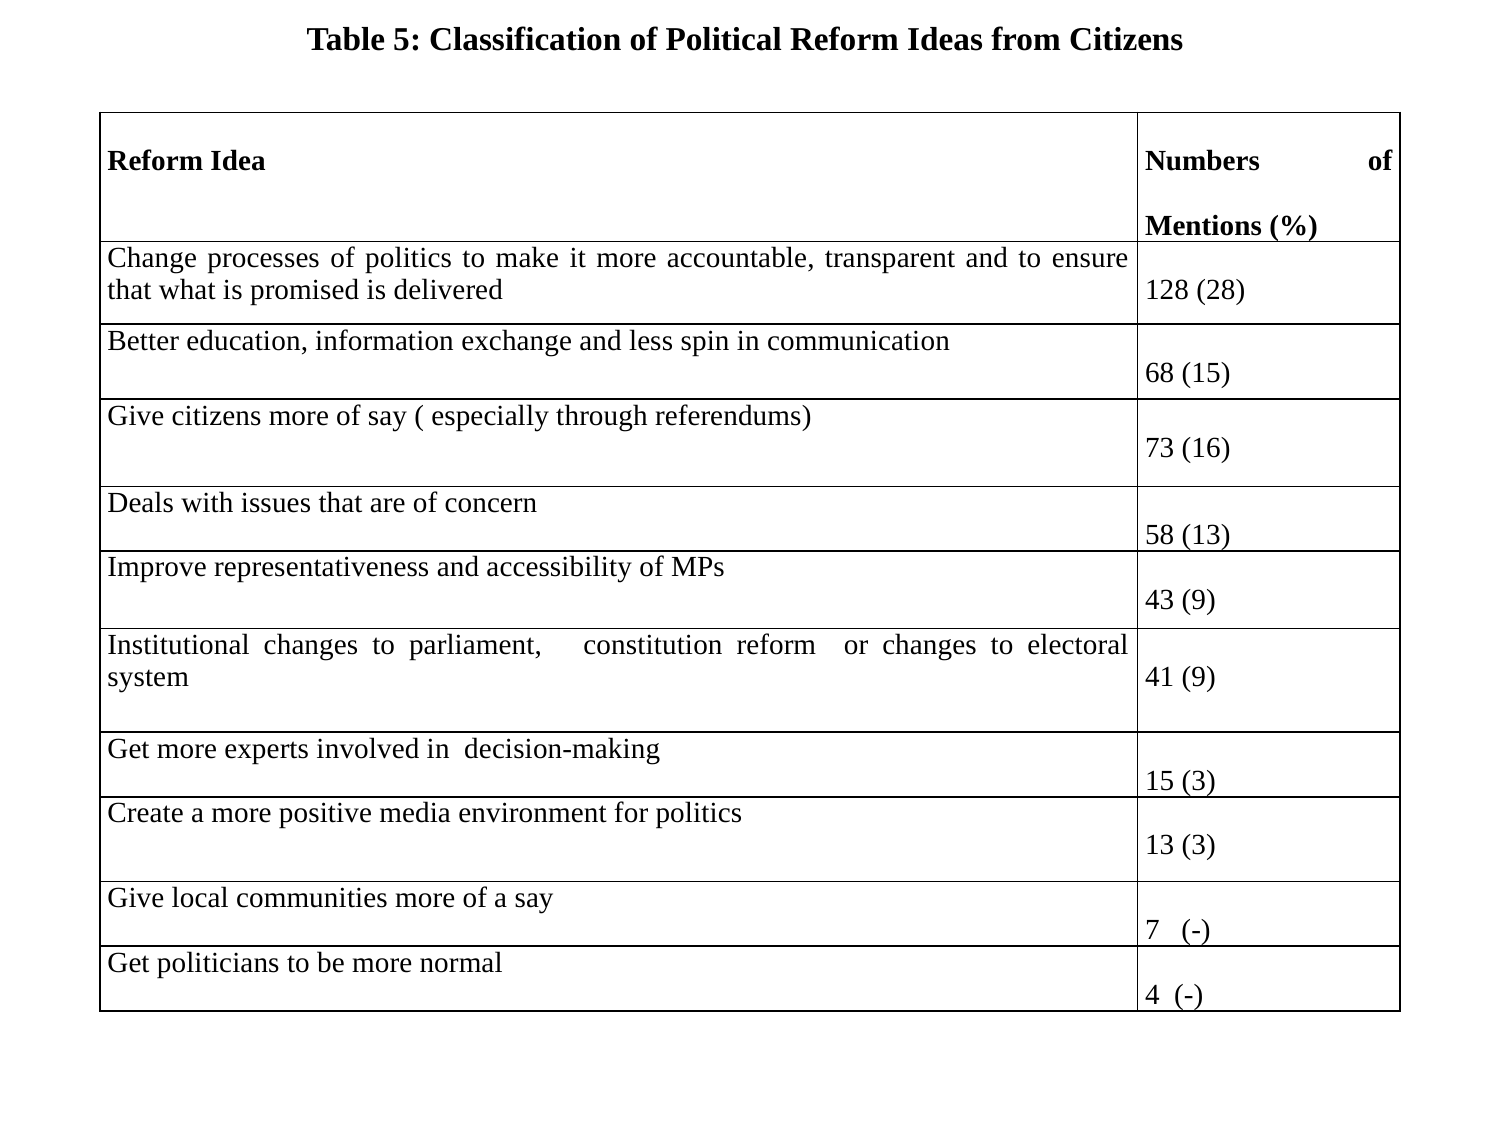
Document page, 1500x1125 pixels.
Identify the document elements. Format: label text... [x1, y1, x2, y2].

table_cell 7 (-) [1138, 882, 1399, 945]
table_cell Institutional changes to parliament, constitution reform or changes to electoral system [101, 629, 1137, 731]
table_cell 13 (3) [1138, 798, 1399, 881]
table_cell Create a more positive media environment for politics [101, 798, 1137, 881]
table_cell 15 (3) [1138, 733, 1399, 796]
table_cell 41 (9) [1138, 629, 1399, 731]
table_cell Deals with issues that are of concern [101, 487, 1137, 550]
table_cell Give local communities more of a say [101, 882, 1137, 945]
table_cell Give citizens more of say ( especially through referendums) [101, 400, 1137, 486]
table_cell Get more experts involved in decision-making [101, 733, 1137, 796]
table_header Numbers of Mentions (%) [1138, 113, 1399, 241]
table_cell Get politicians to be more normal [101, 947, 1137, 1010]
table_cell 43 (9) [1138, 552, 1399, 628]
table_cell Better education, information exchange and less spin in communication [101, 325, 1137, 398]
table_cell Change processes of politics to make it more accountable, transparent and to ensure that what is promised is delivered [101, 242, 1137, 323]
table_cell 58 (13) [1138, 487, 1399, 550]
table_cell 68 (15) [1138, 325, 1399, 398]
table_cell Improve representativeness and accessibility of MPs [101, 552, 1137, 628]
table_cell 73 (16) [1138, 400, 1399, 486]
table_header Reform Idea [101, 113, 1137, 241]
table_cell 4 (-) [1138, 947, 1399, 1010]
table_cell 128 (28) [1138, 242, 1399, 323]
text_box Table 5: Classification of Political Reform Ideas from Citizens [291, 10, 1209, 65]
